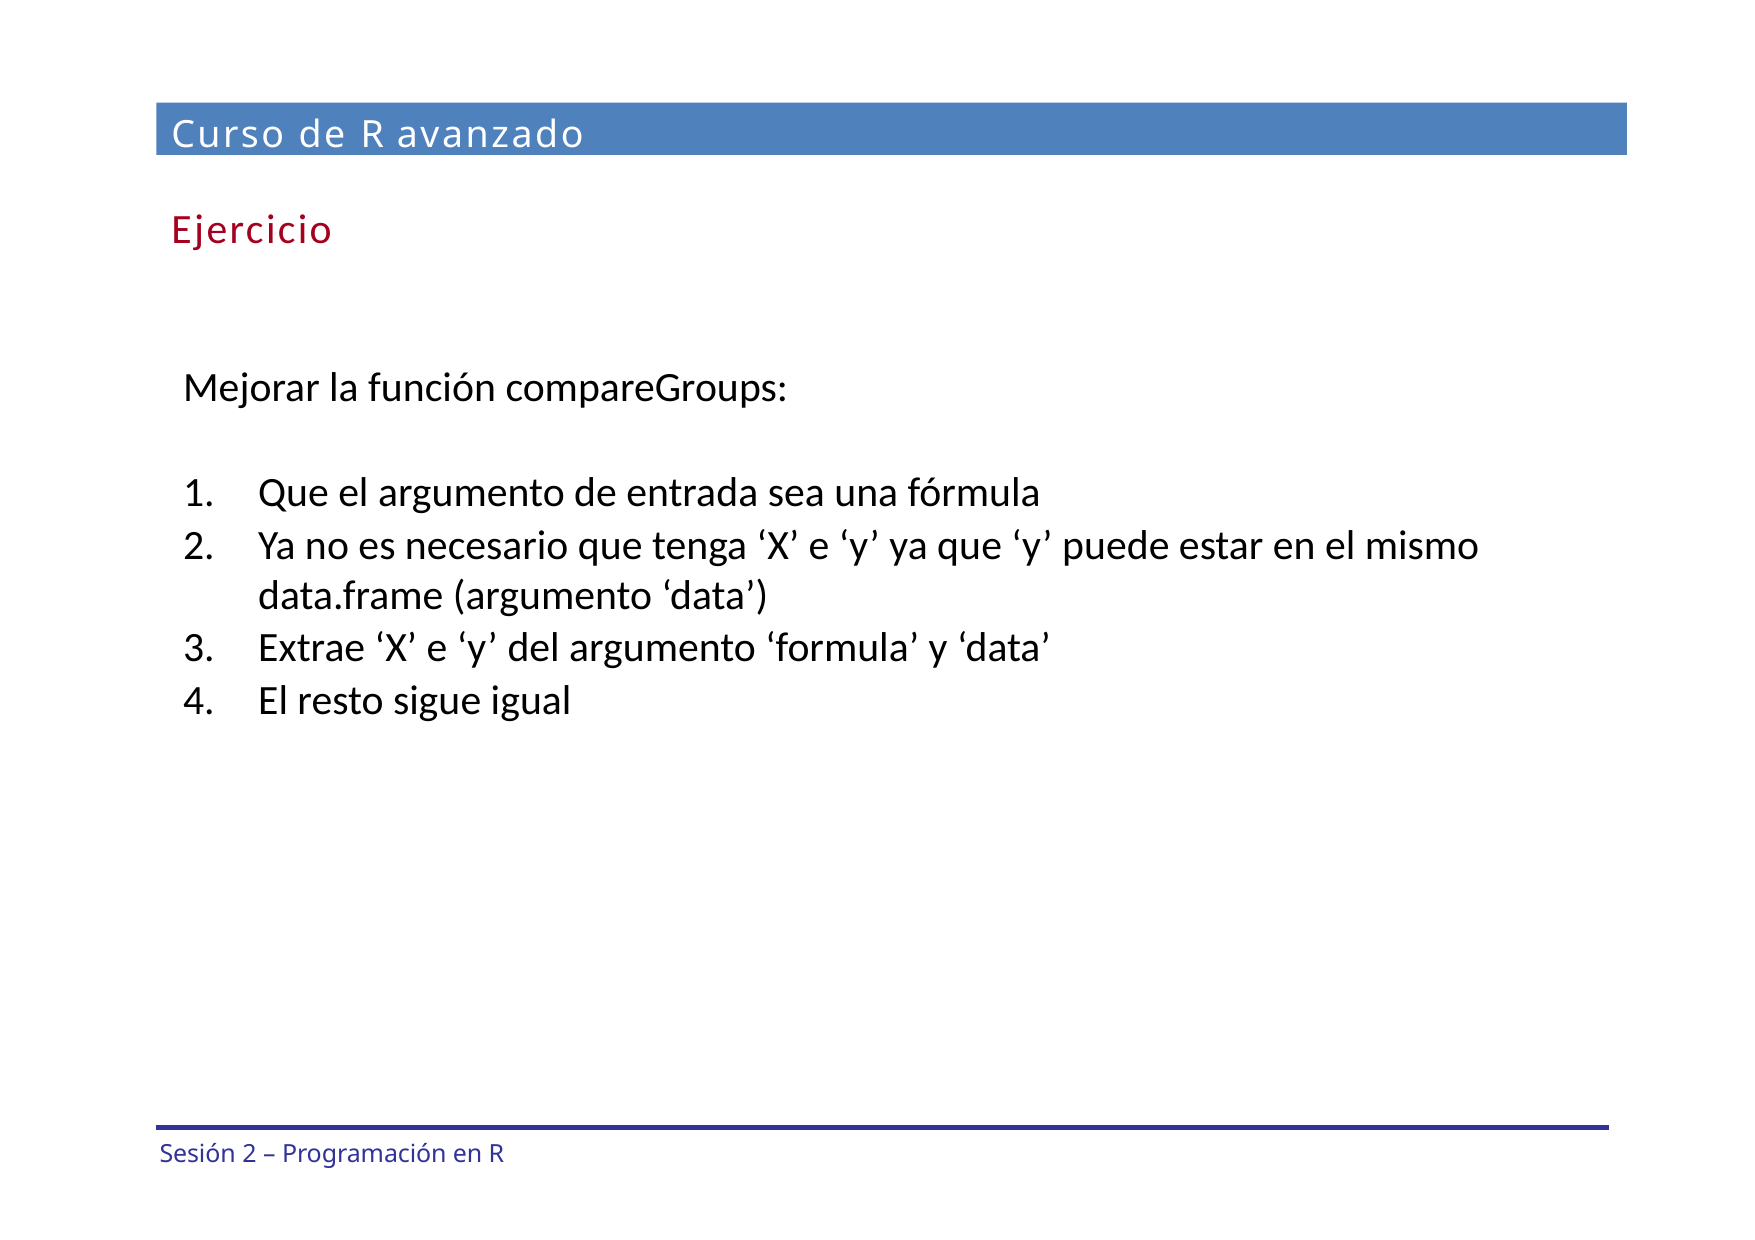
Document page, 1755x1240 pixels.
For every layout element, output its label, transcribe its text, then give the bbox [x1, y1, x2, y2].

text_box Curso de R avanzado [156, 102, 1627, 155]
text_box Sesión 2 – Programación en R [157, 1139, 649, 1168]
text_box Ejercicio Mejorar la función compareGroups: Que el argumento de entrada sea una fórmula Ya no es necesario que tenga ‘X’ e ‘y’ ya que ‘y’ puede estar en el mismo data.frame (argumento ‘data’) Extrae ‘X’ e ‘y’ del argumento ‘formula’ y ‘data’ El resto sigue igual [169, 201, 1653, 723]
